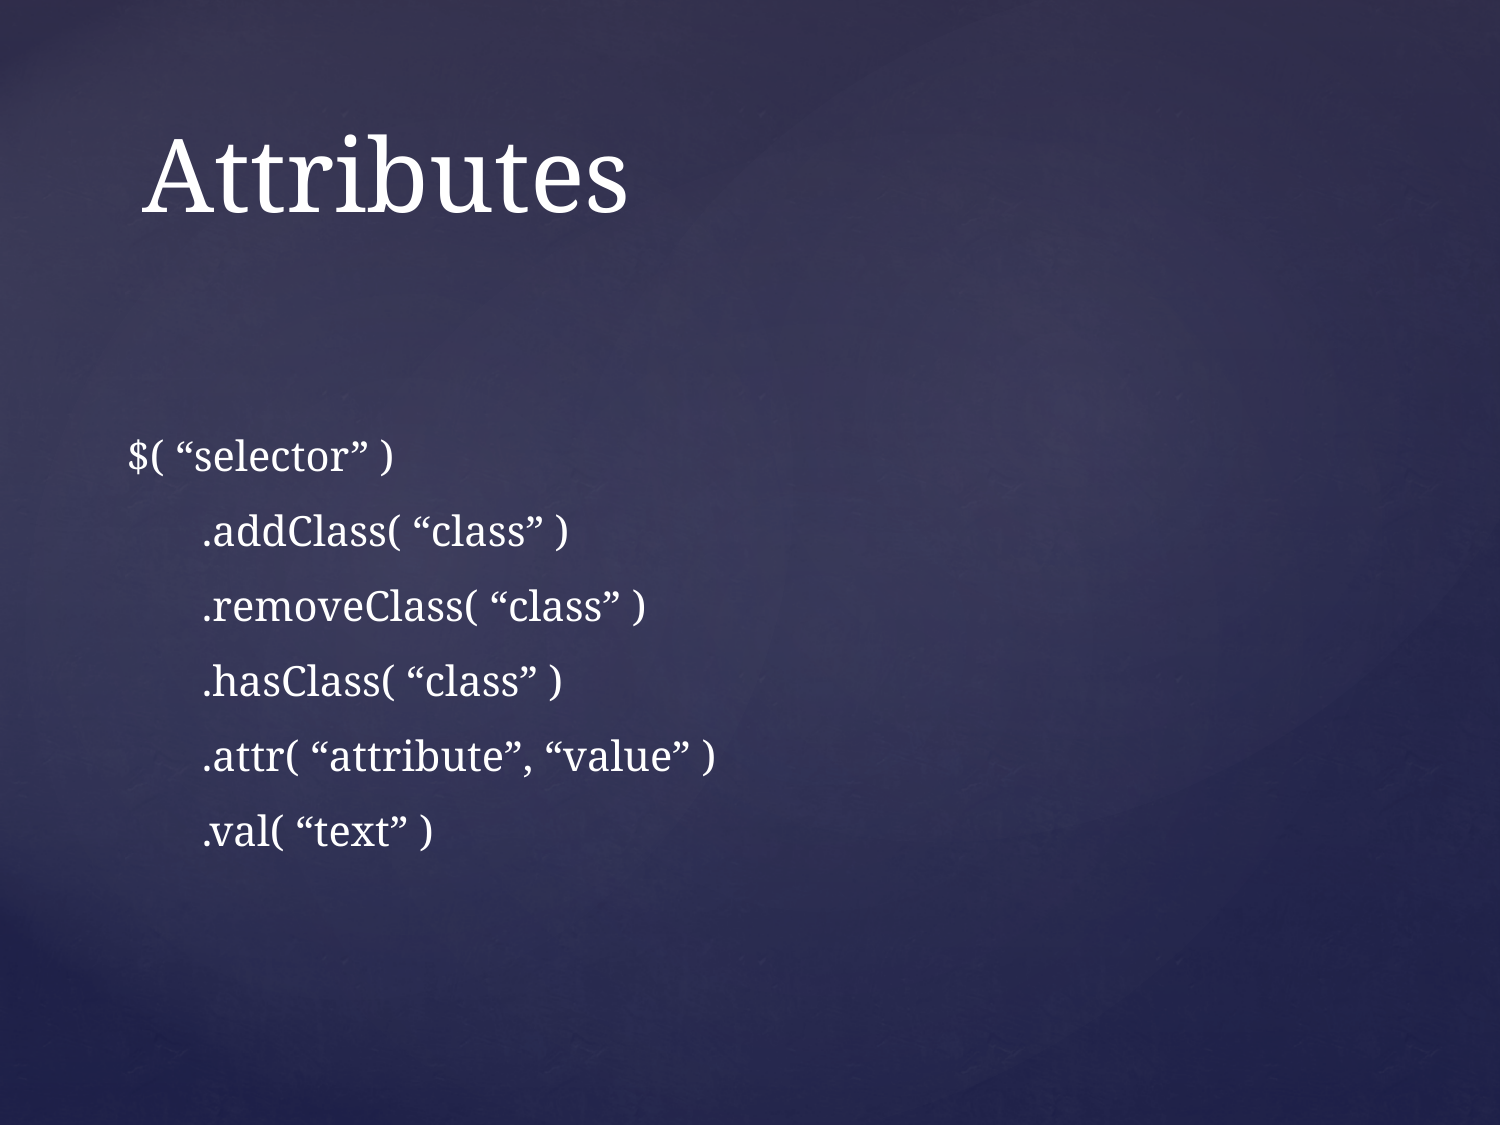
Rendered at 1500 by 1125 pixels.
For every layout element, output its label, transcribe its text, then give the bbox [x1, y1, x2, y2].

text_box $( “selector” ) .addClass( “class” ) .removeClass( “class” ) .hasClass( “class” ) .attr( “attribute”, “value” ) .val( “text” ) [112, 397, 1223, 862]
title Attributes [127, 90, 1365, 240]
